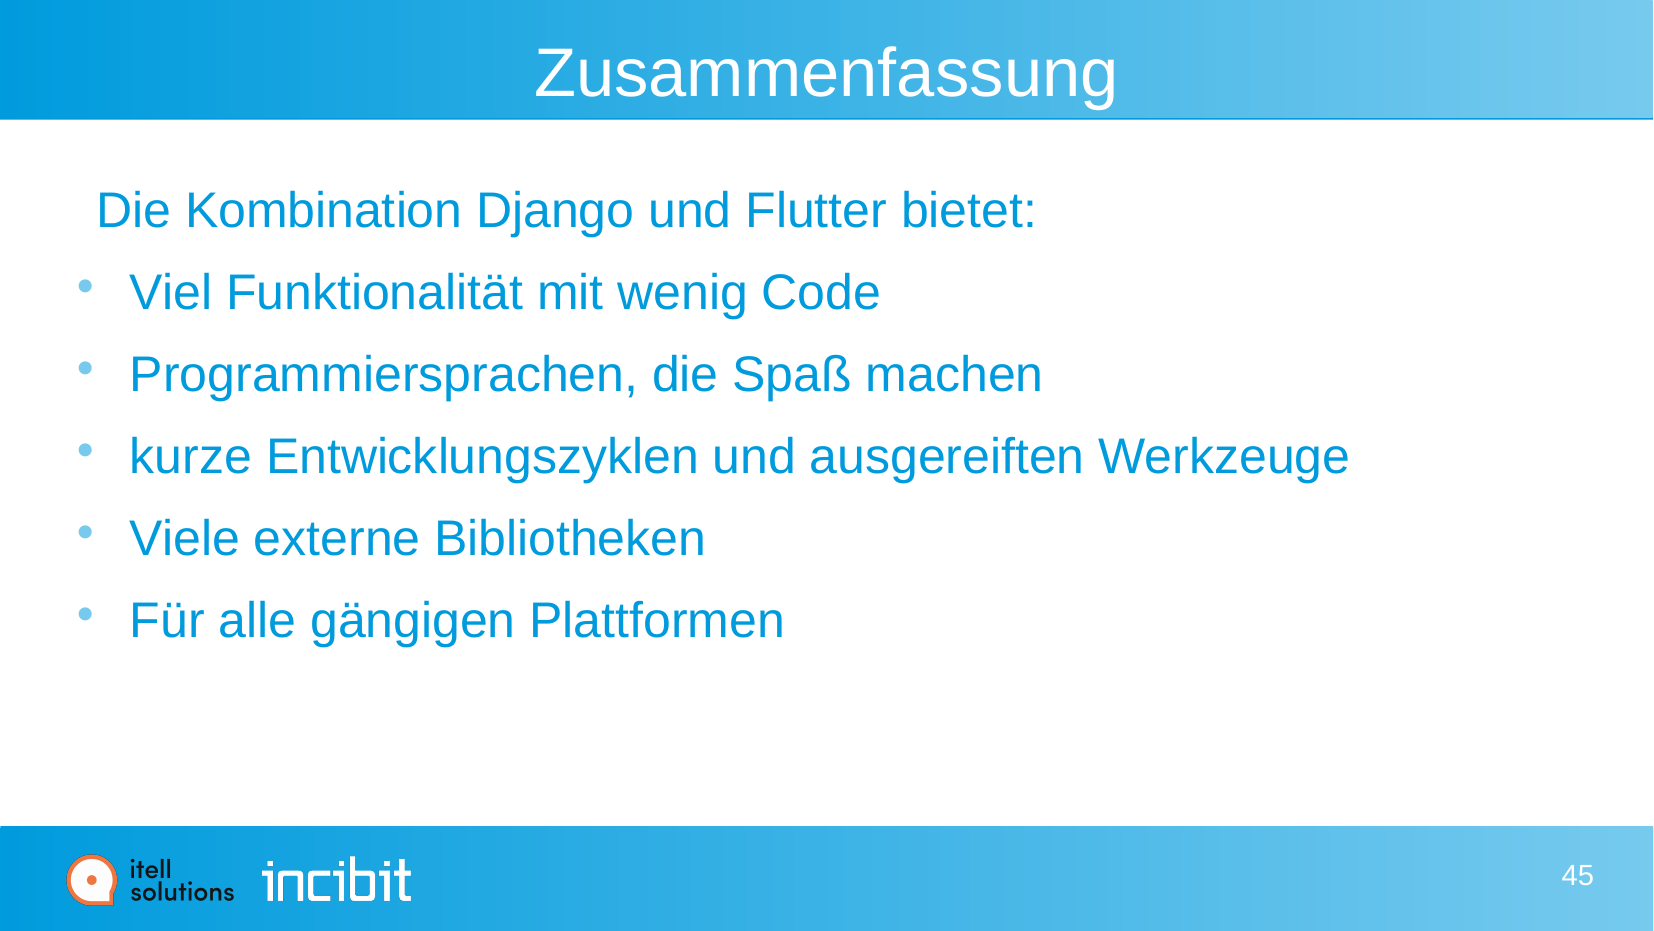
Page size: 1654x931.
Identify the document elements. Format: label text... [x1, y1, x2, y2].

slide_number 45 [1210, 856, 1595, 916]
list Die Kombination Django und Flutter bietet: Viel Funktionalität mit wenig Code Programmiersprachen, die Spaß machen kurze Entwicklungszyklen und ausgereiften Werkzeuge Viele externe Bibliotheken Für alle gängigen Plattformen [59, 177, 1595, 768]
picture [67, 855, 117, 905]
picture [222, 816, 1653, 931]
title Zusammenfassung [59, 29, 1595, 108]
